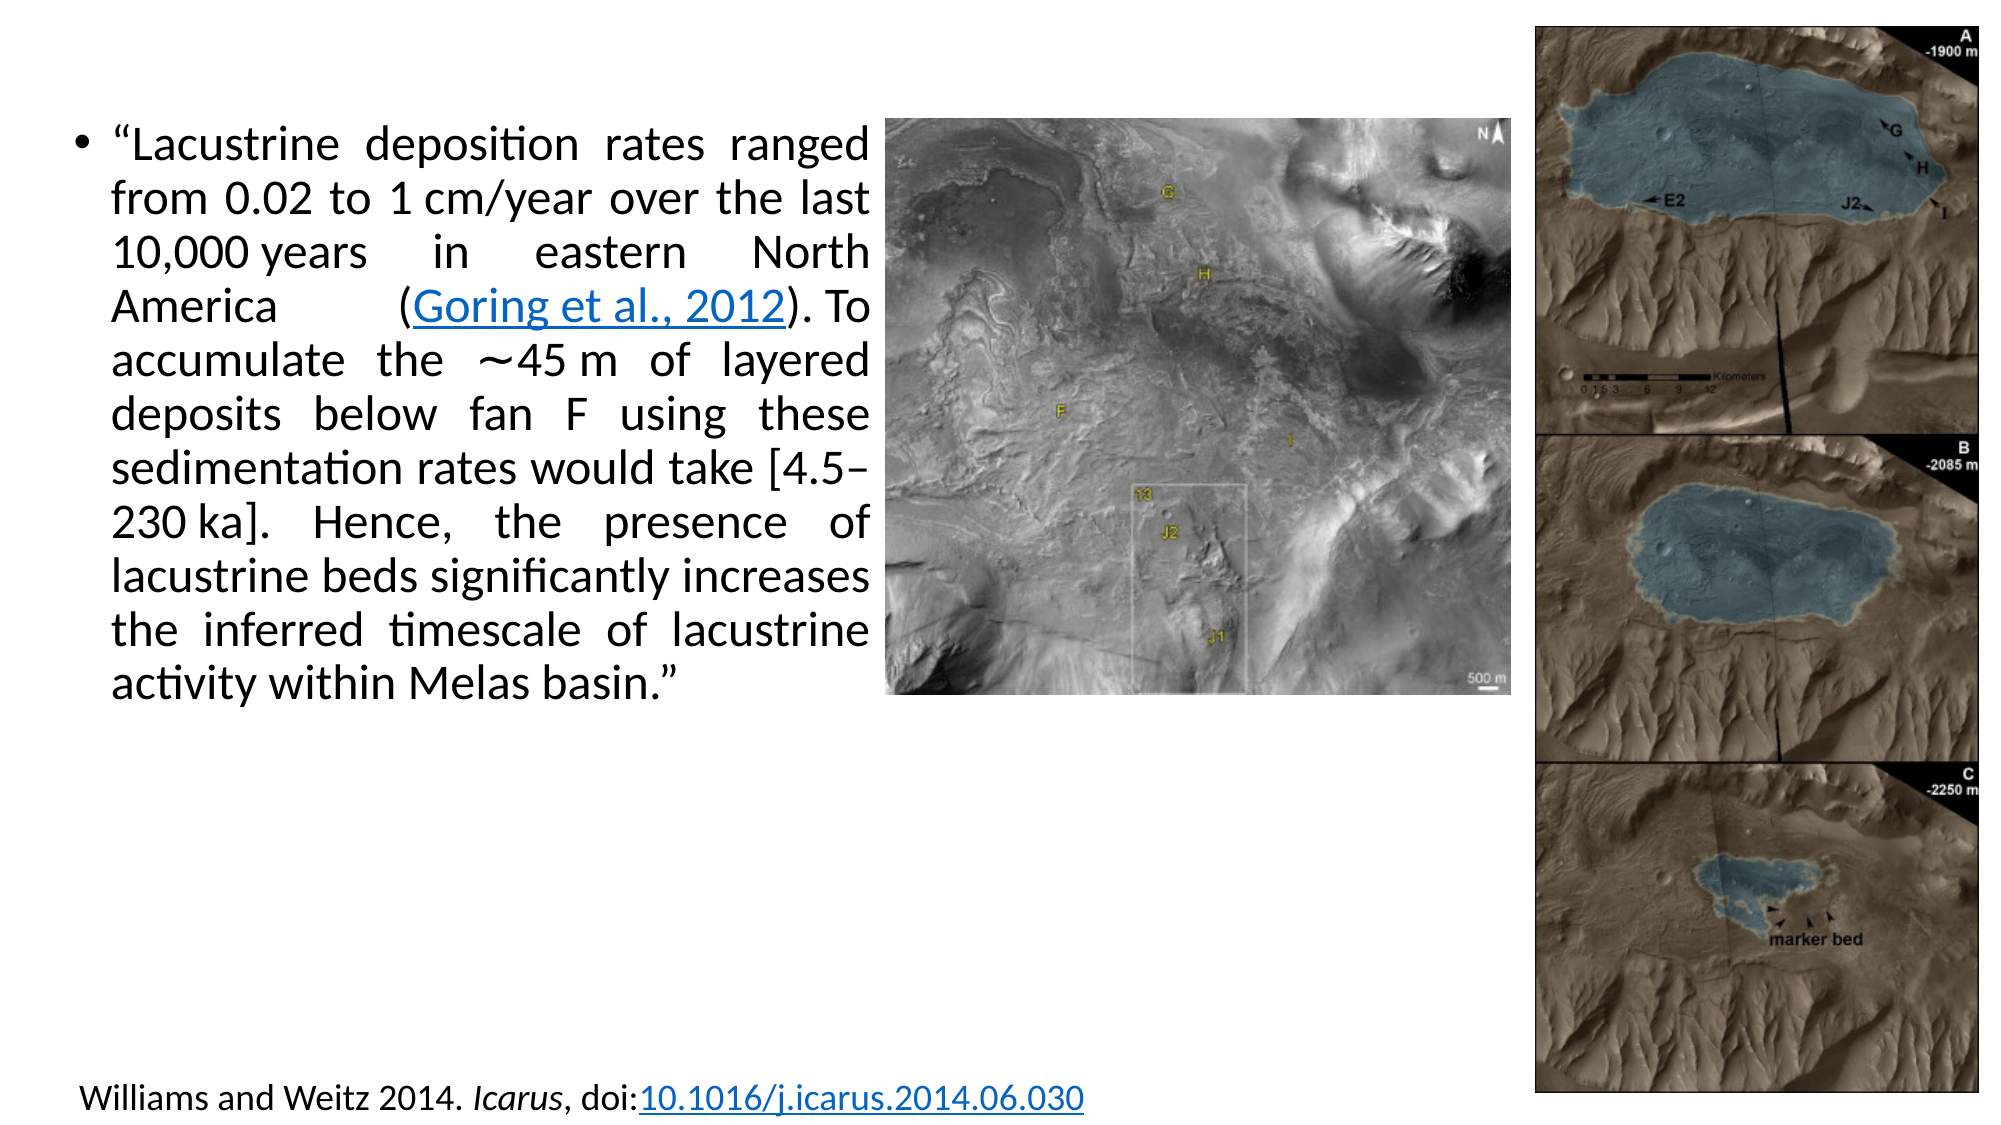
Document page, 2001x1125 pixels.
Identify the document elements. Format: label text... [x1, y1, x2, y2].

picture [1535, 26, 1979, 1093]
picture [885, 117, 1511, 695]
text_box Williams and Weitz 2014. Icarus, doi:10.1016/j.icarus.2014.06.030 [64, 1065, 1100, 1125]
text_box “Lacustrine deposition rates ranged from 0.02 to 1 cm/year over the last 10,000 years in eastern North America (Goring et al., 2012). To accumulate the ∼45 m of layered deposits below fan F using these sedimentation rates would take [4.5–230 ka]. Hence, the presence of lacustrine beds significantly increases the inferred timescale of lacustrine activity within Melas basin.” [58, 109, 886, 1014]
